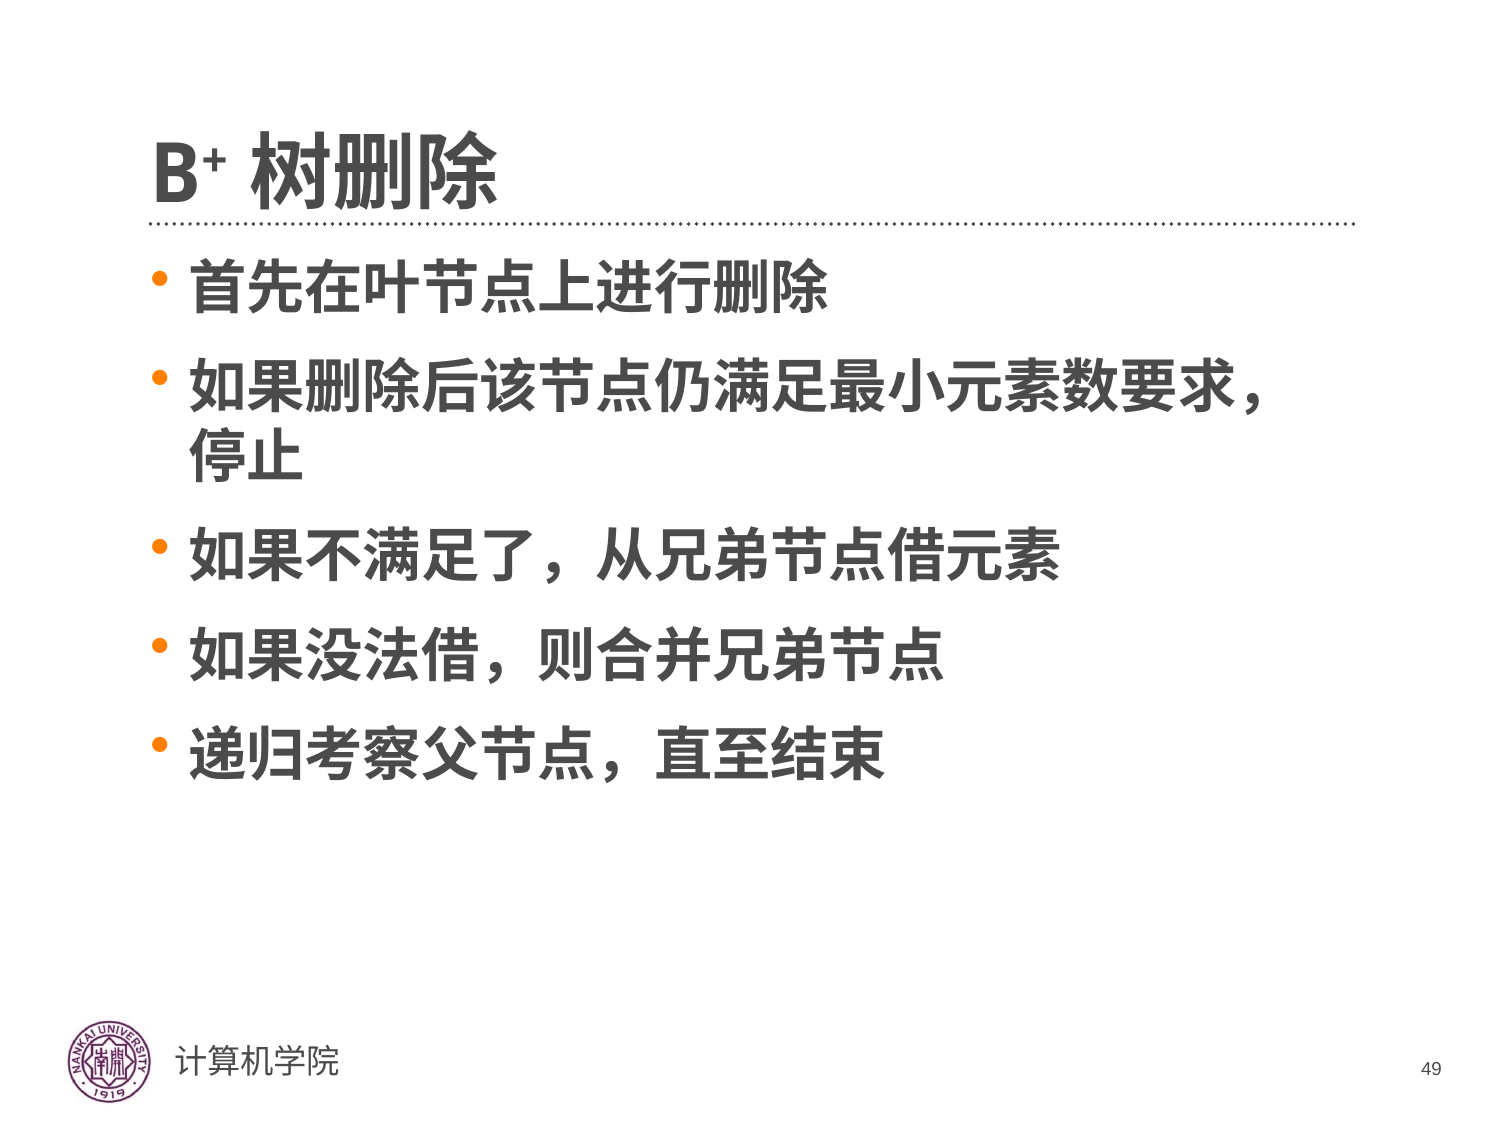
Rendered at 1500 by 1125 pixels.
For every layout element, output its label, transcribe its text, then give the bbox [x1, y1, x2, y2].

title B+树删除 [150, 82, 1360, 221]
picture [64, 1017, 154, 1106]
list 首先在叶节点上进行删除 如果删除后该节点仍满足最小元素数要求，停止 如果不满足了，从兄弟节点借元素 如果没法借，则合并兄弟节点 递归考察父节点，直至结束 [150, 250, 1360, 1001]
slide_number 49 [1308, 1048, 1458, 1093]
